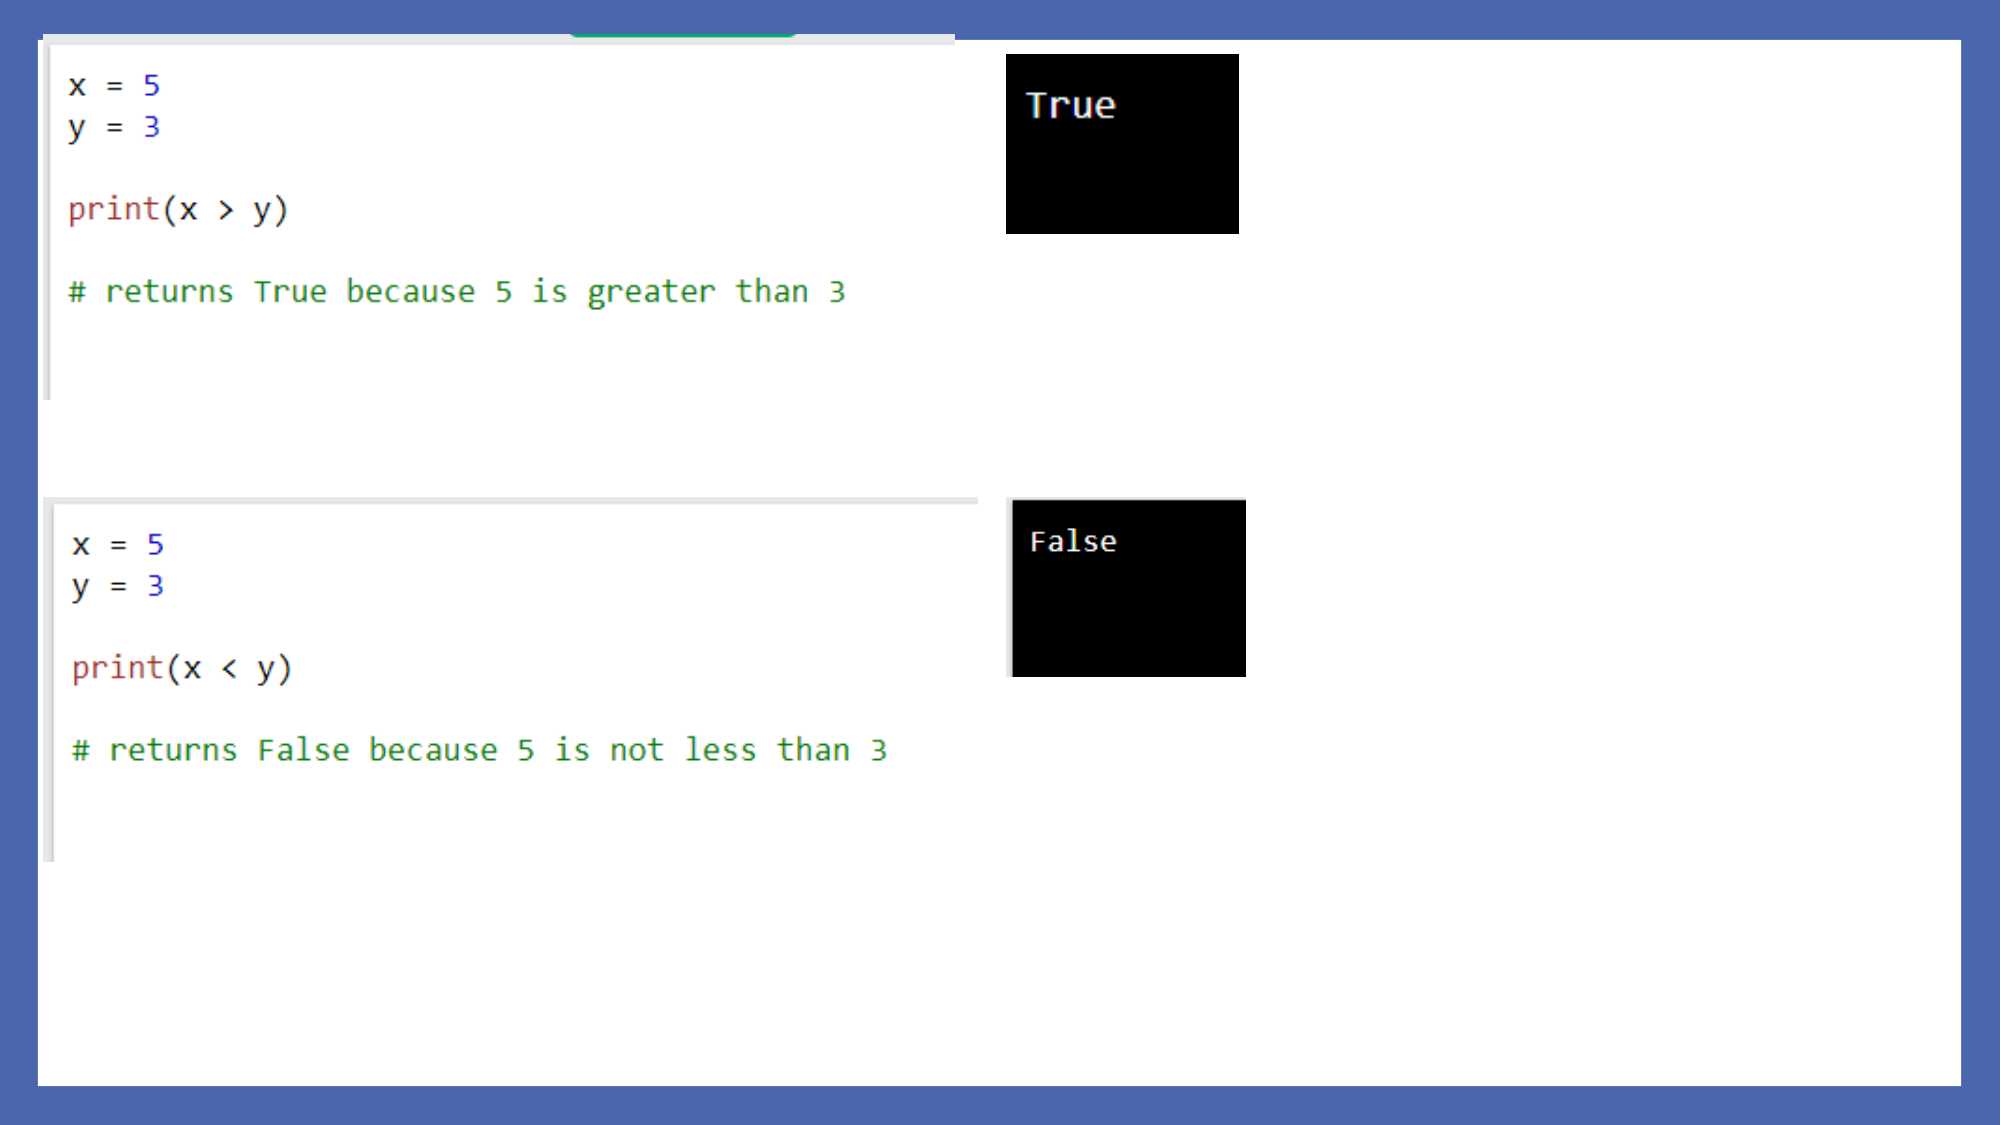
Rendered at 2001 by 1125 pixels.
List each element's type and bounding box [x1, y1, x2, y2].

picture [43, 34, 956, 400]
picture [43, 496, 978, 863]
picture [1006, 54, 1240, 234]
picture [1006, 496, 1246, 677]
